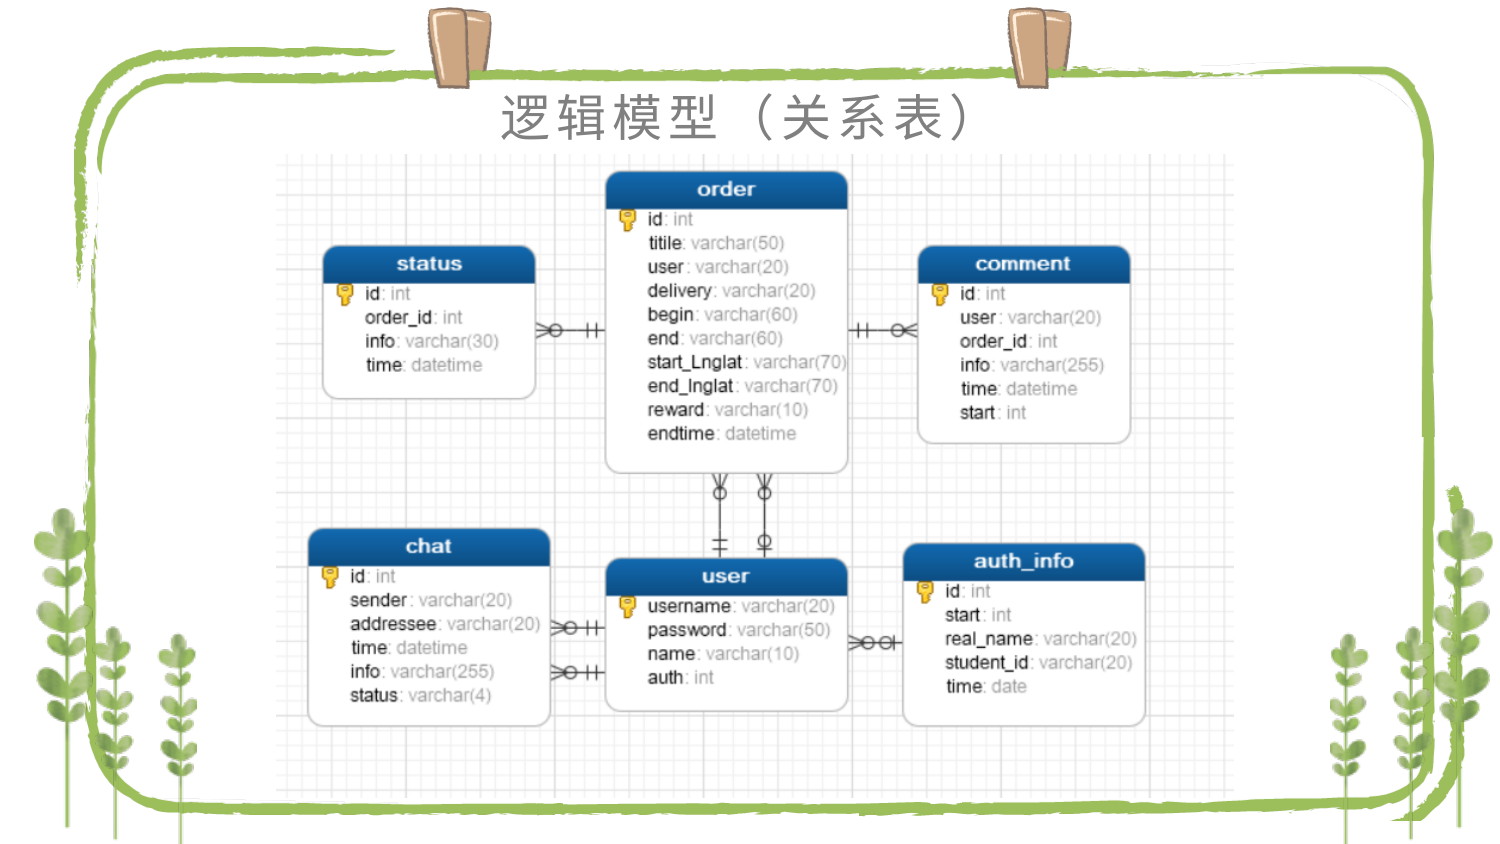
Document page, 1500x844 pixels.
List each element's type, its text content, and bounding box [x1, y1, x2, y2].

picture [34, 7, 1493, 844]
text_box 逻辑模型（关系表） [407, 79, 1093, 154]
